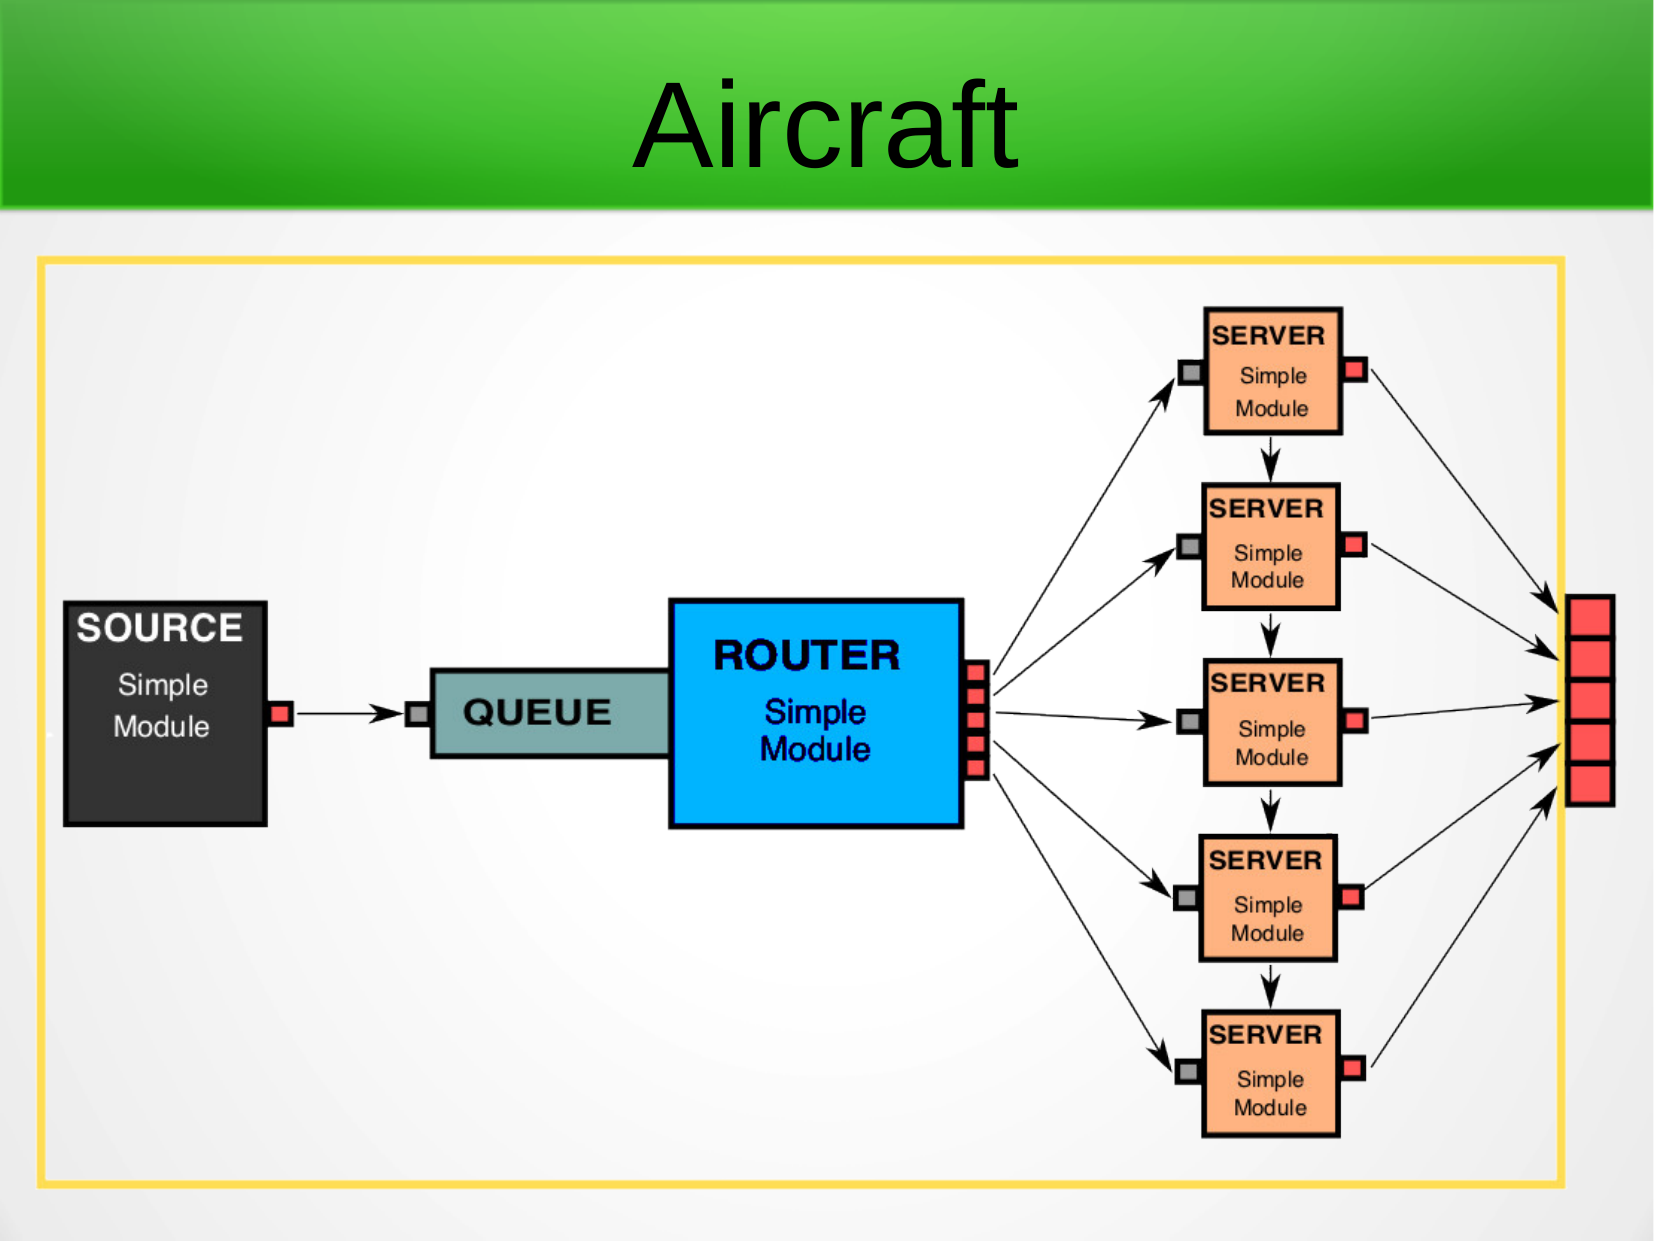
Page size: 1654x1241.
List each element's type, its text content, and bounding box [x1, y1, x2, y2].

text_box Aircraft [82, 46, 1571, 190]
picture [0, 0, 1654, 1241]
